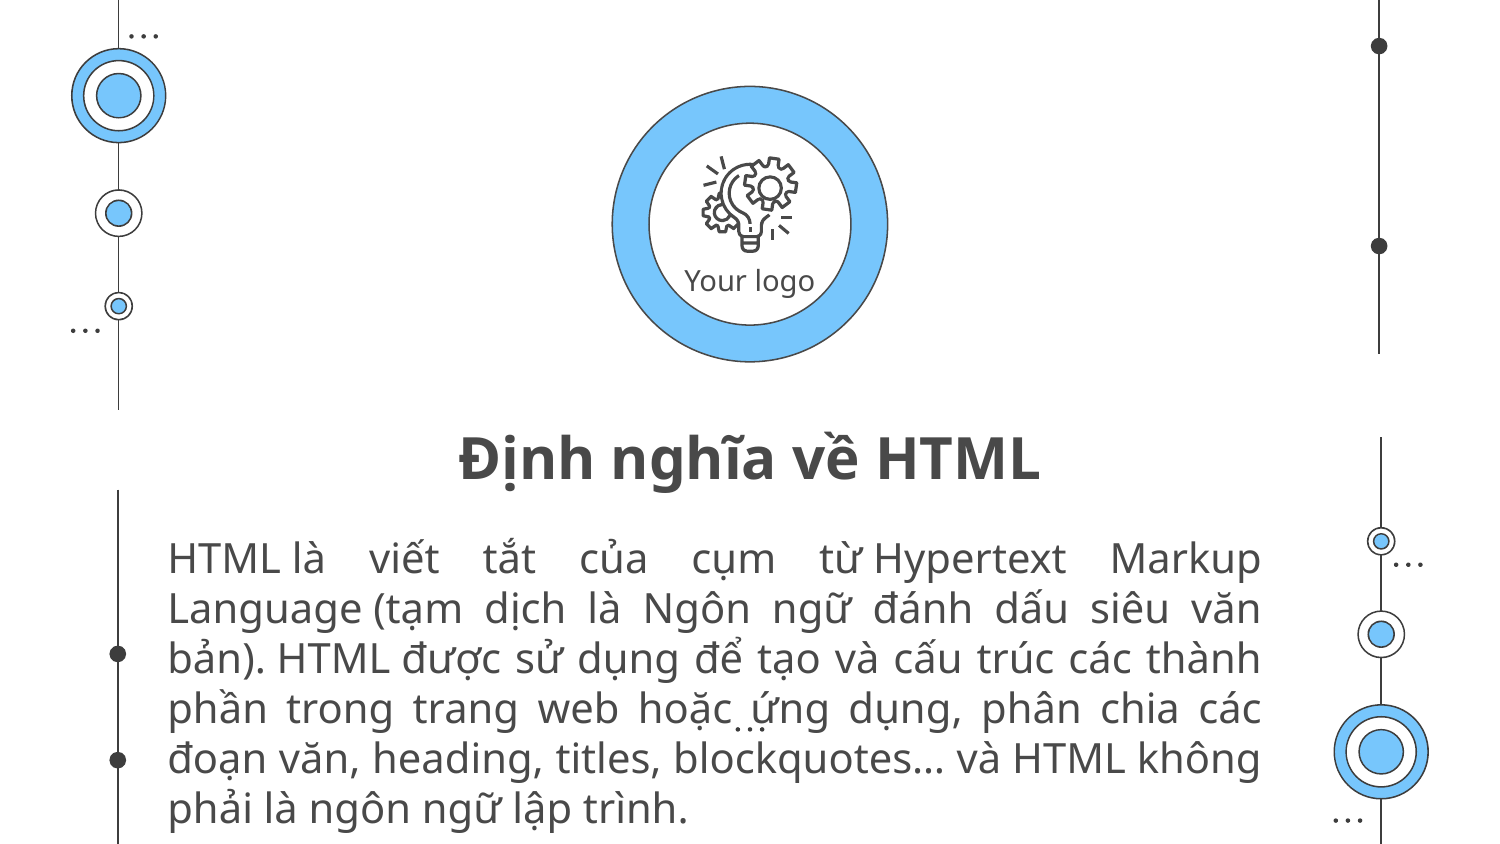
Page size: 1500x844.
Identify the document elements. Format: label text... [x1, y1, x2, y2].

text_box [701, 155, 799, 254]
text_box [611, 86, 888, 363]
subtitle HTML là viết tắt của cụm từ Hypertext Markup Language (tạm dịch là Ngôn ngữ đánh dấu siêu văn bản). HTML được sử dụng để tạo và cấu trúc các thành phần trong trang web hoặc ứng dụng, phân chia các đoạn văn, heading, titles, blockquotes… và HTML không phải là ngôn ngữ lập trình. [152, 516, 1278, 687]
title Định nghĩa về HTML [355, 406, 1145, 501]
